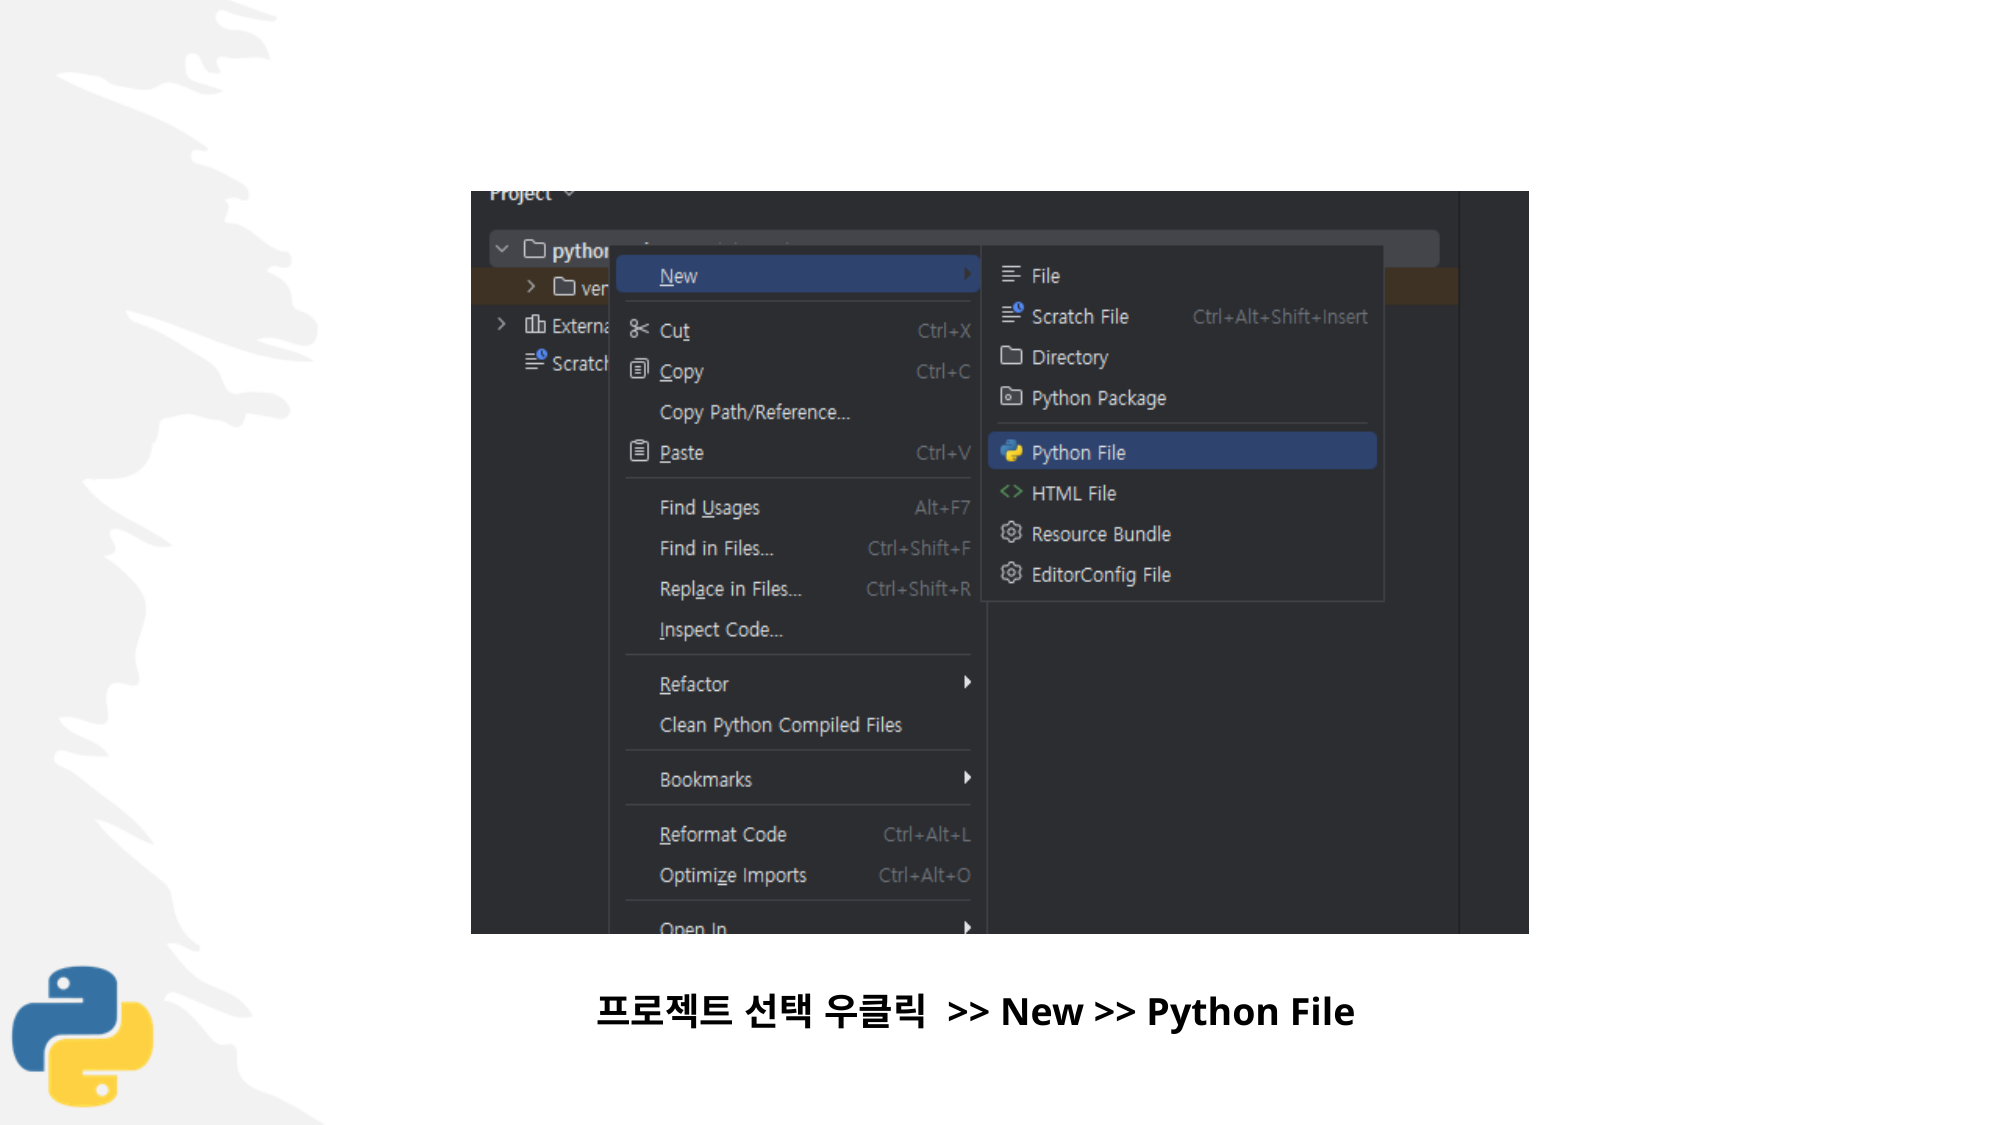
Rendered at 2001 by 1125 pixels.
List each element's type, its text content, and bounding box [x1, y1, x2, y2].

text_box 프로젝트 선택 우클릭 >> New >> Python File [581, 980, 1371, 1040]
picture [0, 0, 2001, 1125]
